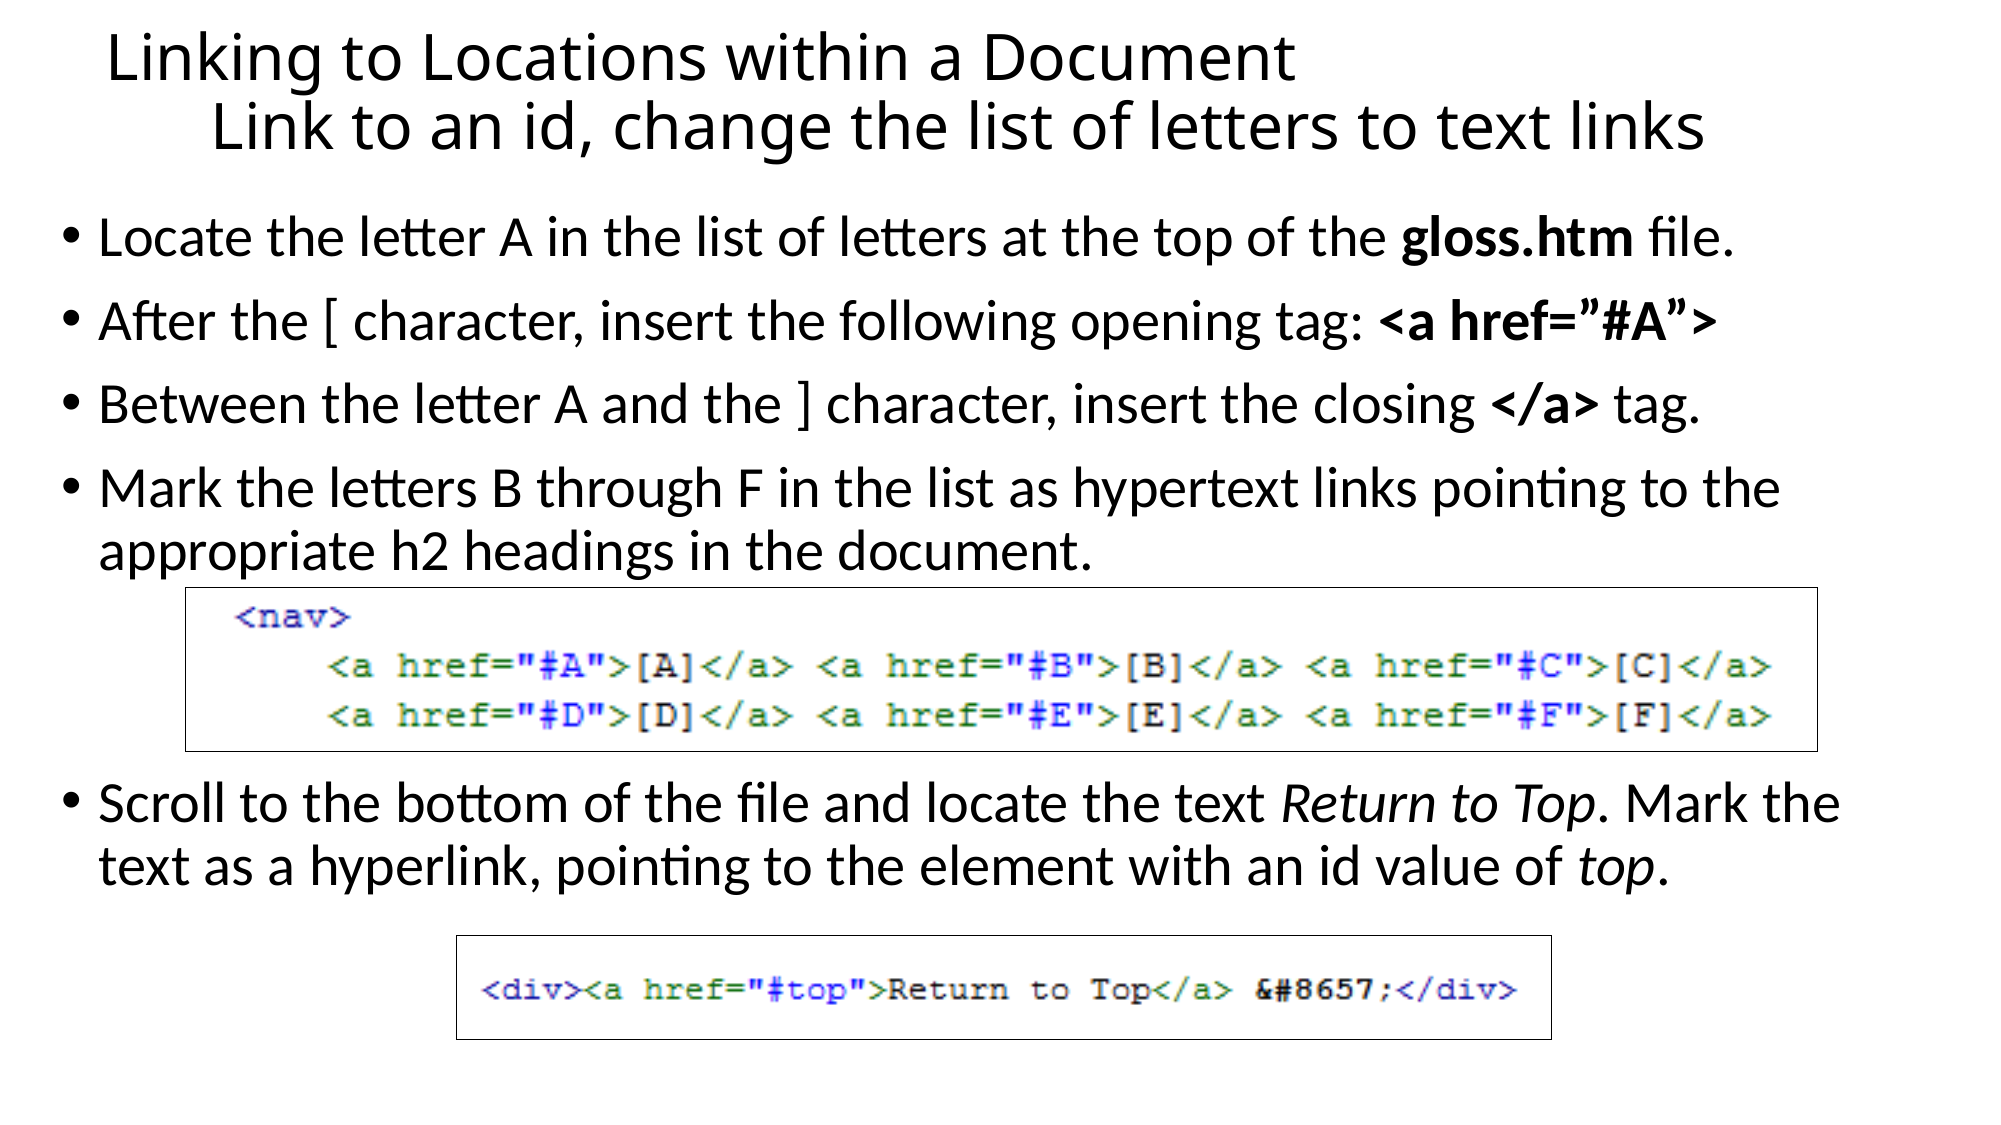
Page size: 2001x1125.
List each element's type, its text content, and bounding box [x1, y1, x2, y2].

list Locate the letter A in the list of letters at the top of the gloss.htm file. After the [ character, insert the following opening tag: <a href=”#A”> Between the letter A and the ] character, insert the closing </a> tag. Mark the letters B through F in the list as hypertext links pointing to the appropriate h2 headings in the document. Scroll to the bottom of the file and locate the text Return to Top. Mark the text as a hyperlink, pointing to the element with an id value of top. [46, 198, 1957, 1014]
picture [456, 935, 1552, 1040]
picture [185, 587, 1818, 752]
title Linking to Locations within a Document Link to an id, change the list of letters to text links [90, 15, 2000, 172]
